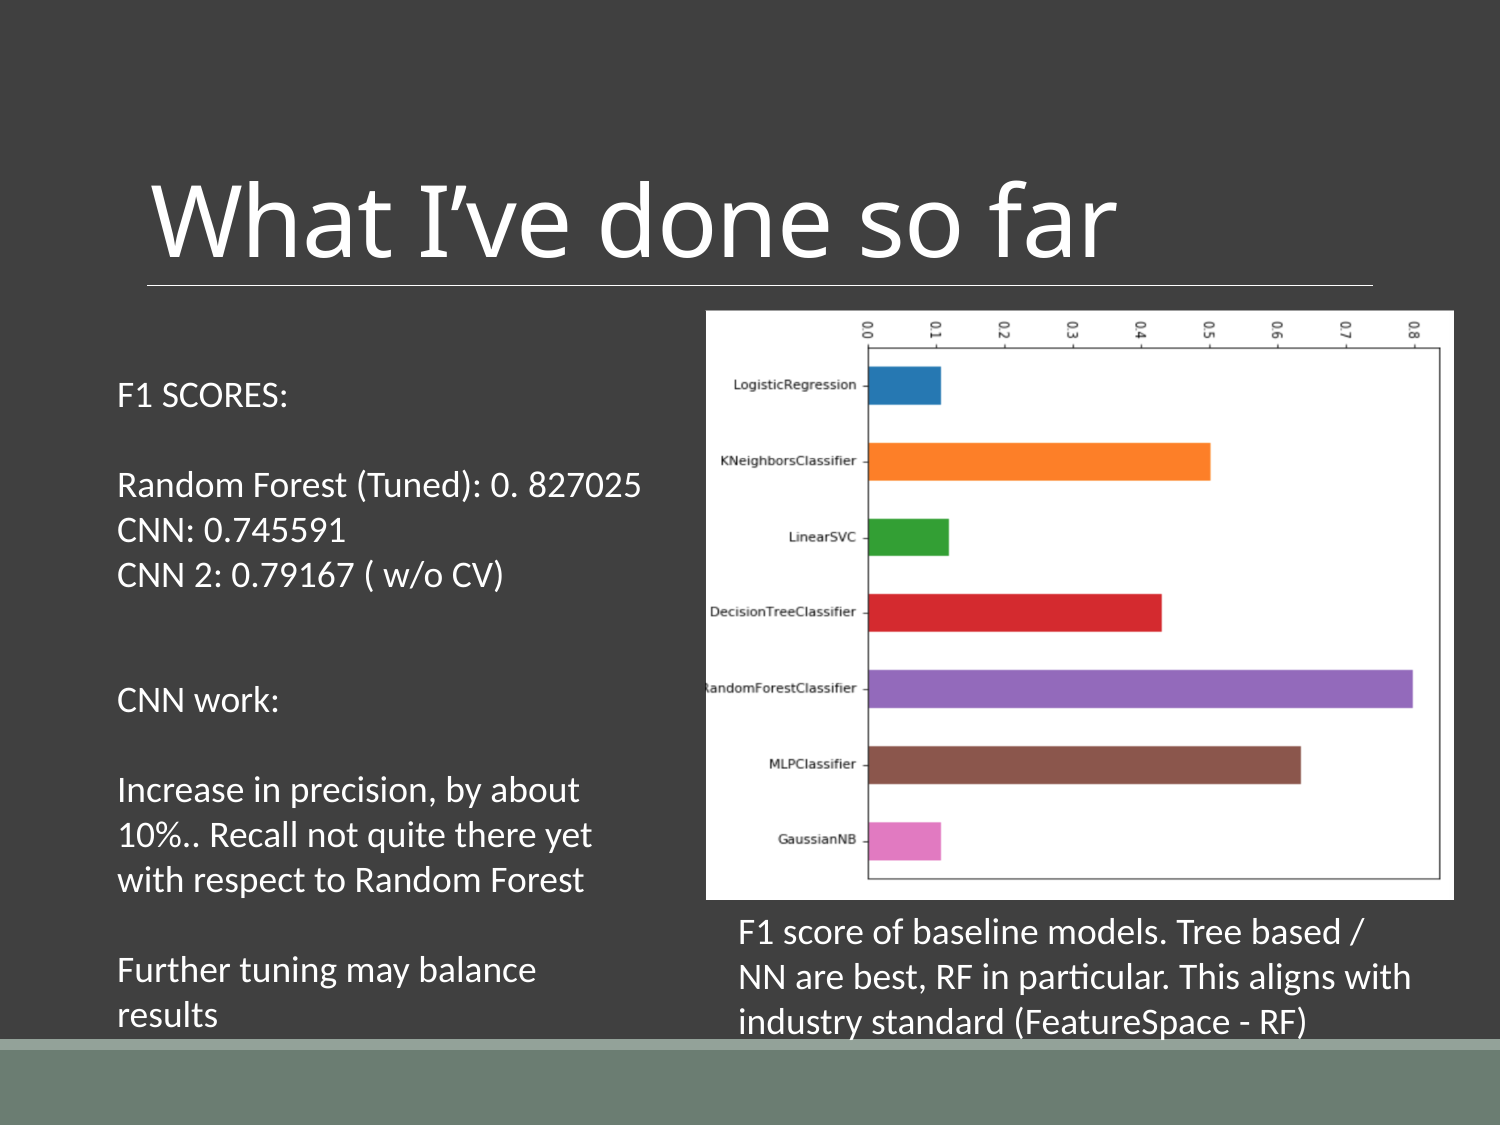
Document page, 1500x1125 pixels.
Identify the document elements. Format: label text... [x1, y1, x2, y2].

picture [705, 230, 1454, 981]
title What I’ve done so far [135, 94, 1373, 285]
text_box F1 score of baseline models. Tree based / NN are best, RF in particular. This aligns with industry standard (FeatureSpace - RF) [723, 899, 1435, 1050]
text_box CNN work: Increase in precision, by about 10%.. Recall not quite there yet with respect to Random Forest Further tuning may balance results [102, 668, 636, 1043]
text_box F1 SCORES: Random Forest (Tuned): 0. 827025 CNN: 0.745591 CNN 2: 0.79167 ( w/o CV) [102, 362, 705, 603]
